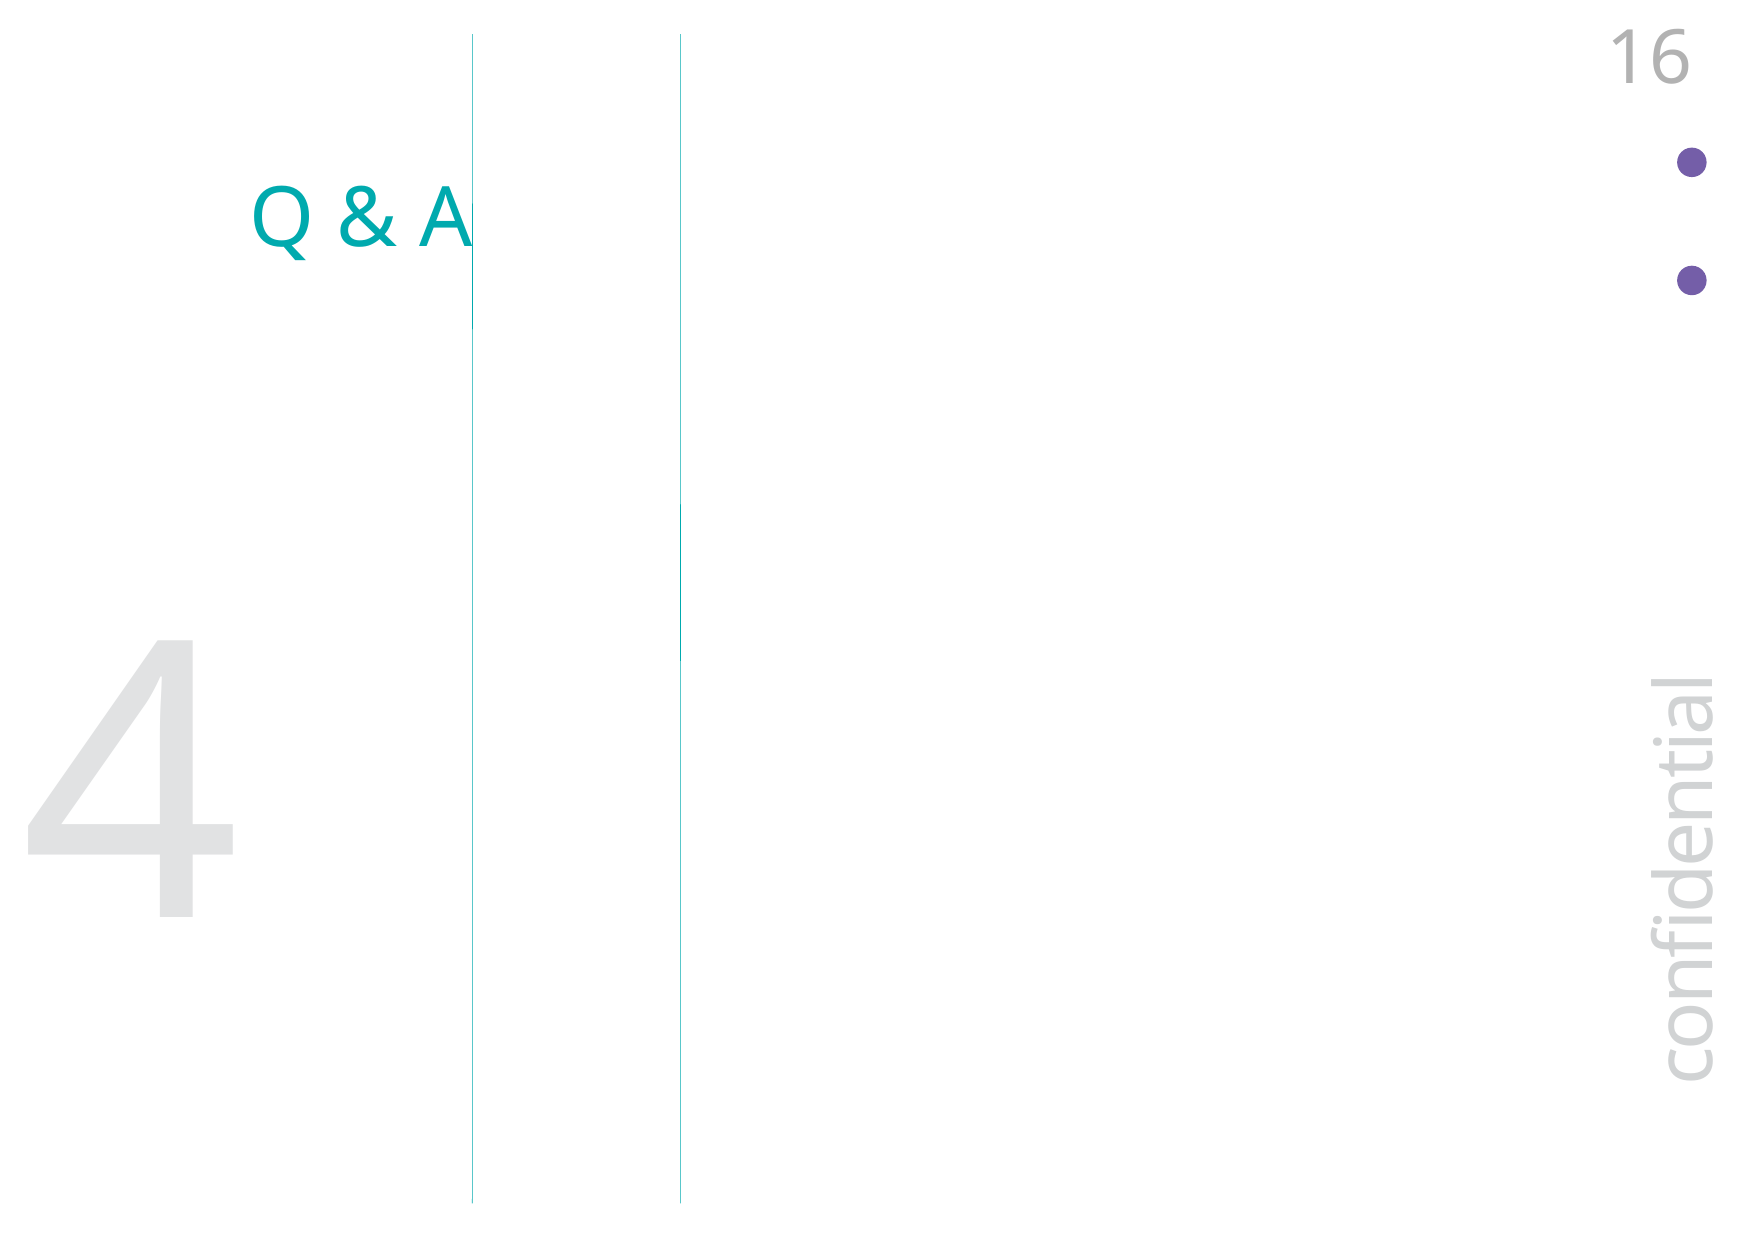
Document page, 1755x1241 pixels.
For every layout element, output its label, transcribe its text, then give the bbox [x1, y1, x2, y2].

list Q & A [114, 70, 473, 485]
slide_number 16 [1257, 30, 1708, 91]
list 4 [20, 609, 757, 1005]
list confidential [1648, 654, 1755, 1086]
